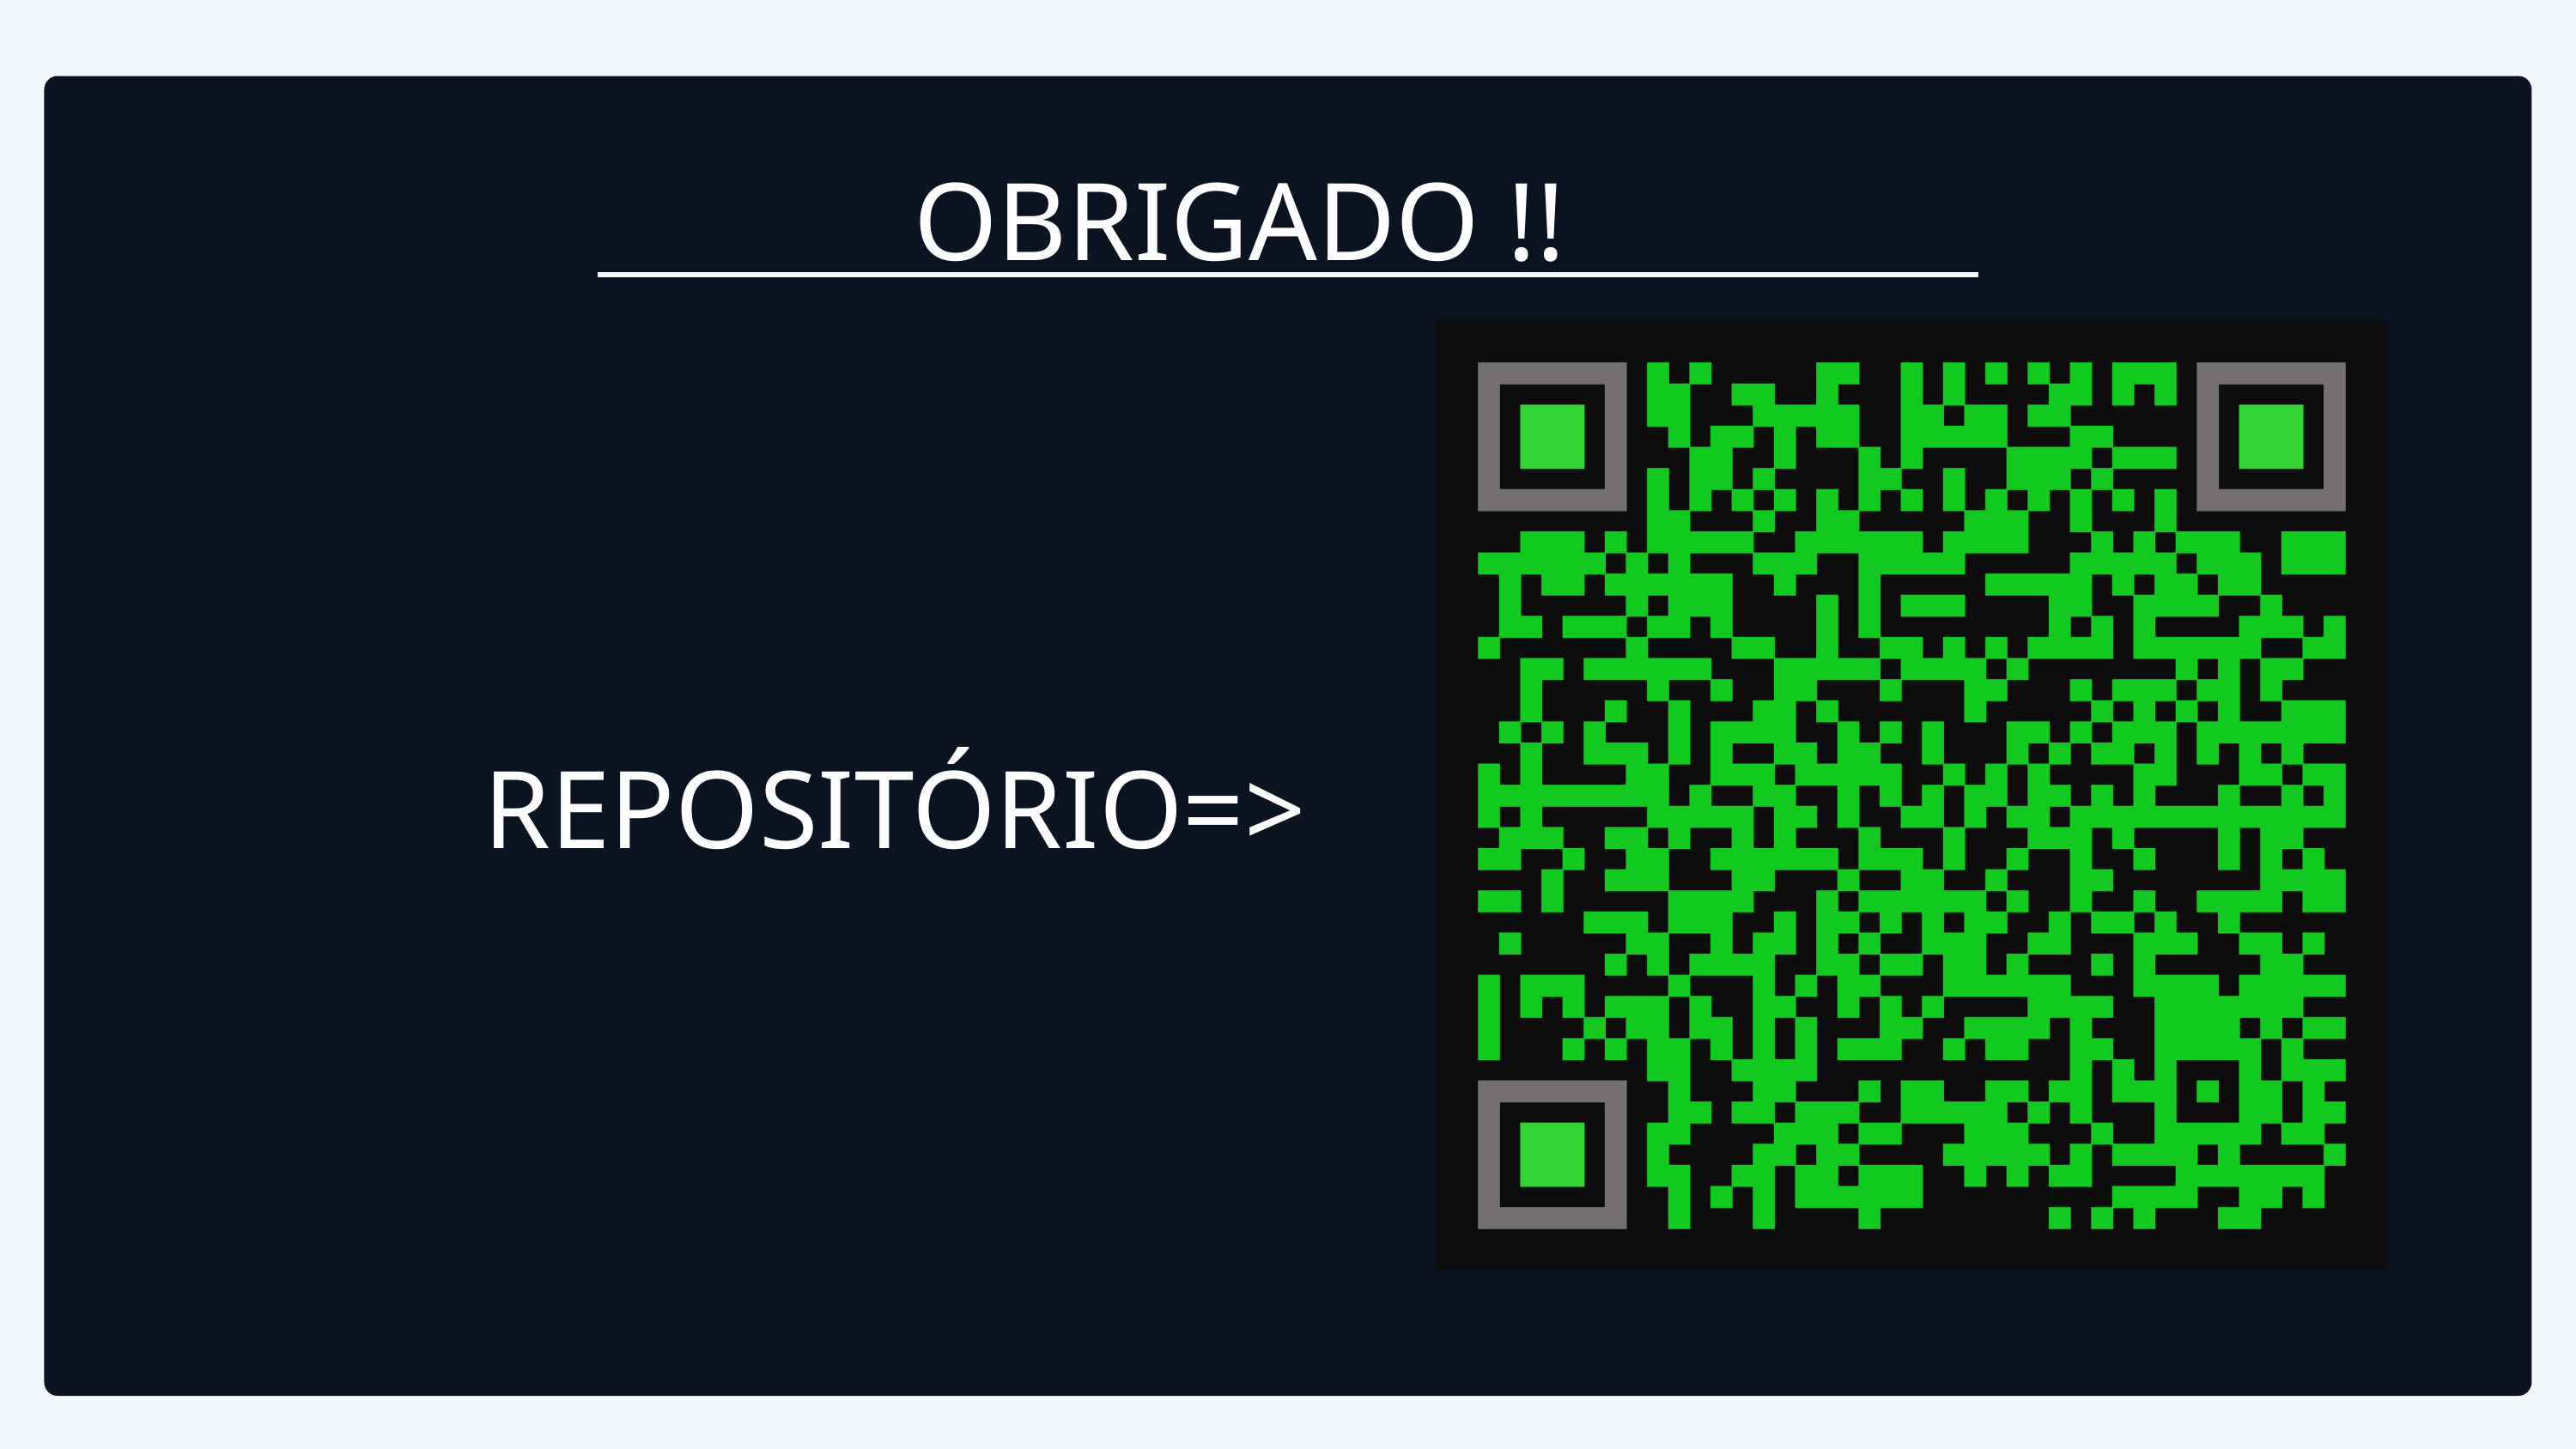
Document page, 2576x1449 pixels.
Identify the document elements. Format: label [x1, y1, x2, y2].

picture [1436, 319, 2387, 1271]
text_box [44, 52, 2532, 1397]
